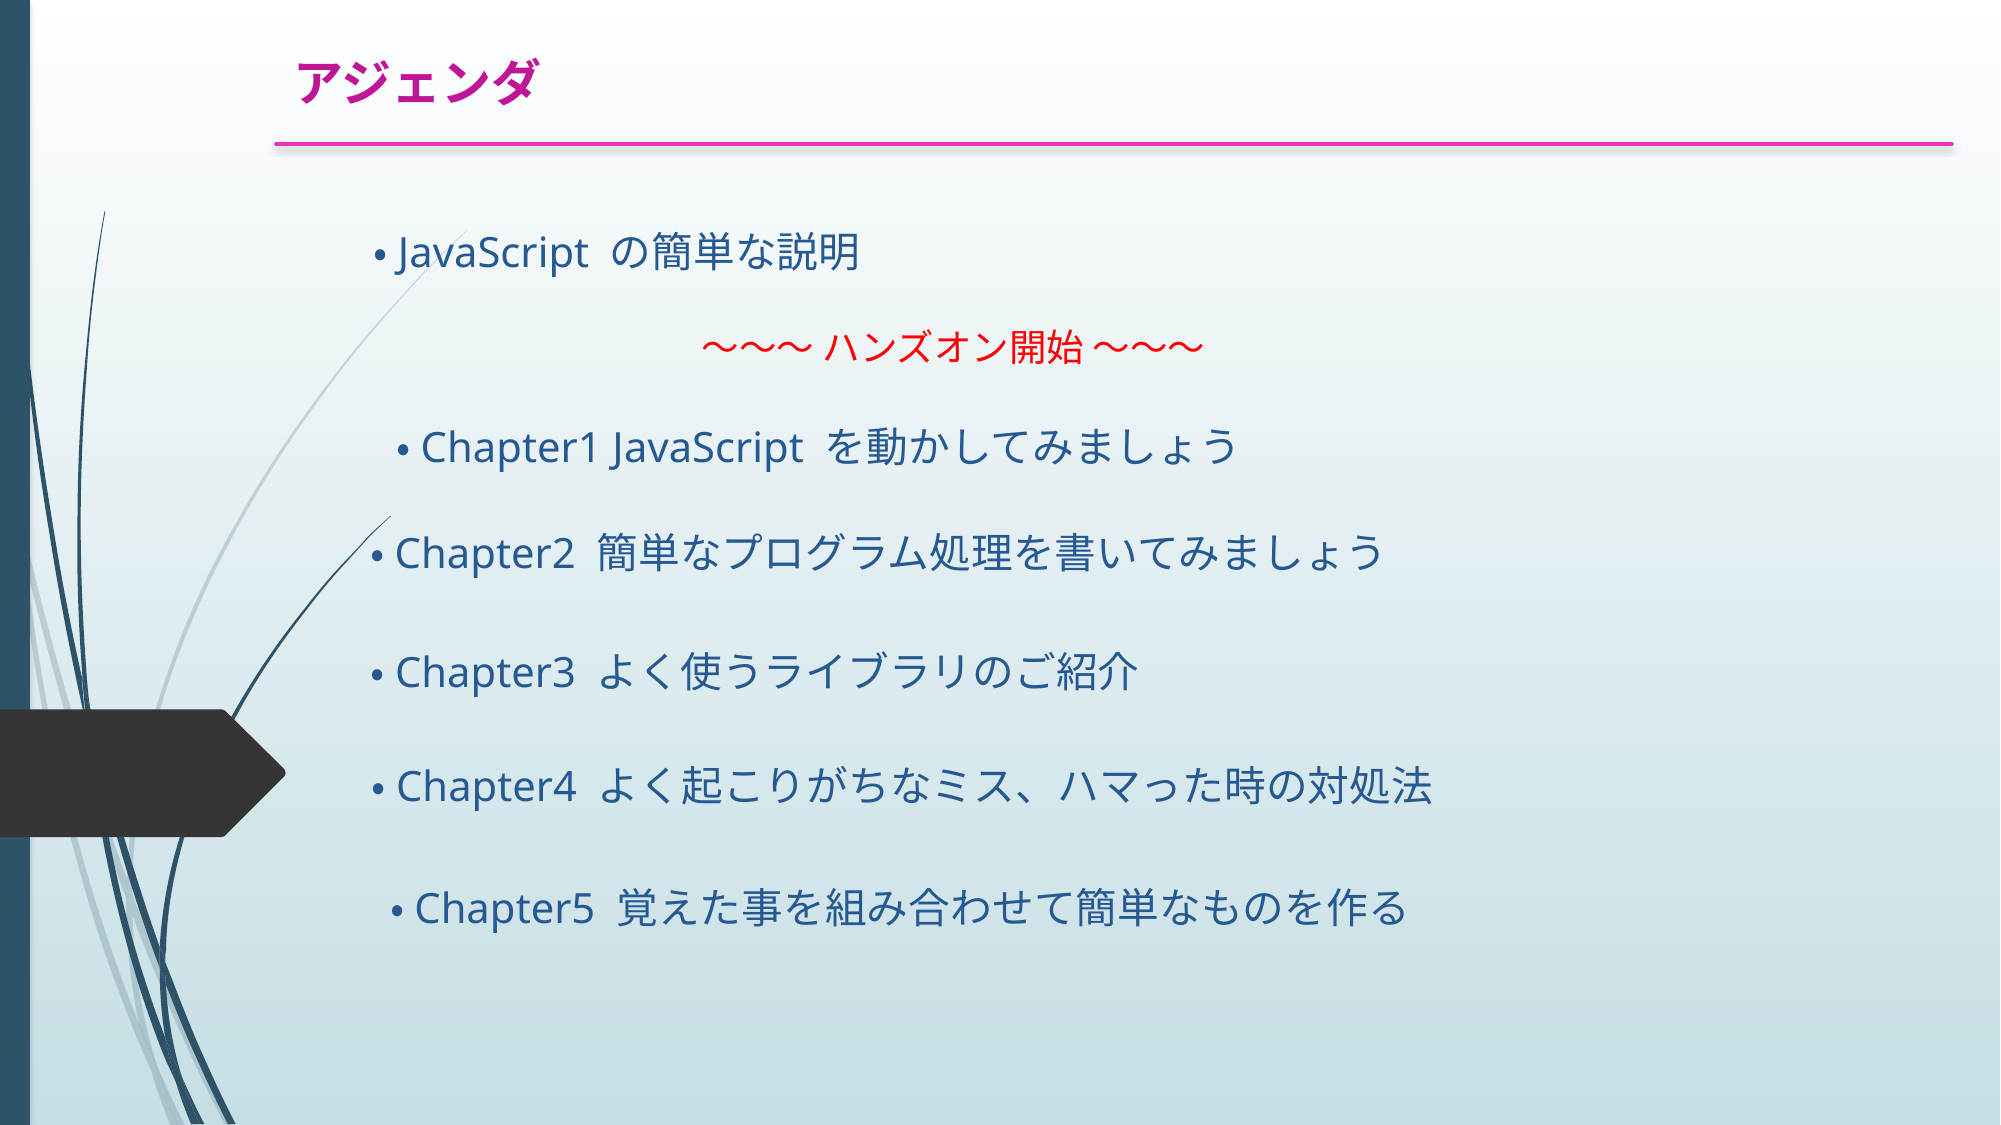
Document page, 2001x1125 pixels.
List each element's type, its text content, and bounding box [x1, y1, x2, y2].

text_box ・Chapter1 JavaScript を動かしてみましょう [381, 413, 1266, 479]
text_box ・Chapter3 よく使うライブラリのご紹介 [355, 637, 1164, 703]
text_box アジェンダ [278, 44, 557, 119]
text_box ～～～ ハンズオン開始 ～～～ [686, 317, 1221, 377]
text_box ・Chapter5 覚えた事を組み合わせて簡単なものを作る [375, 874, 1425, 940]
text_box ・Chapter4 よく起こりがちなミス、ハマった時の対処法 [357, 752, 1458, 817]
text_box ・Chapter2 簡単なプログラム処理を書いてみましょう [355, 519, 1403, 585]
text_box ・JavaScript の簡単な説明 [358, 217, 885, 283]
